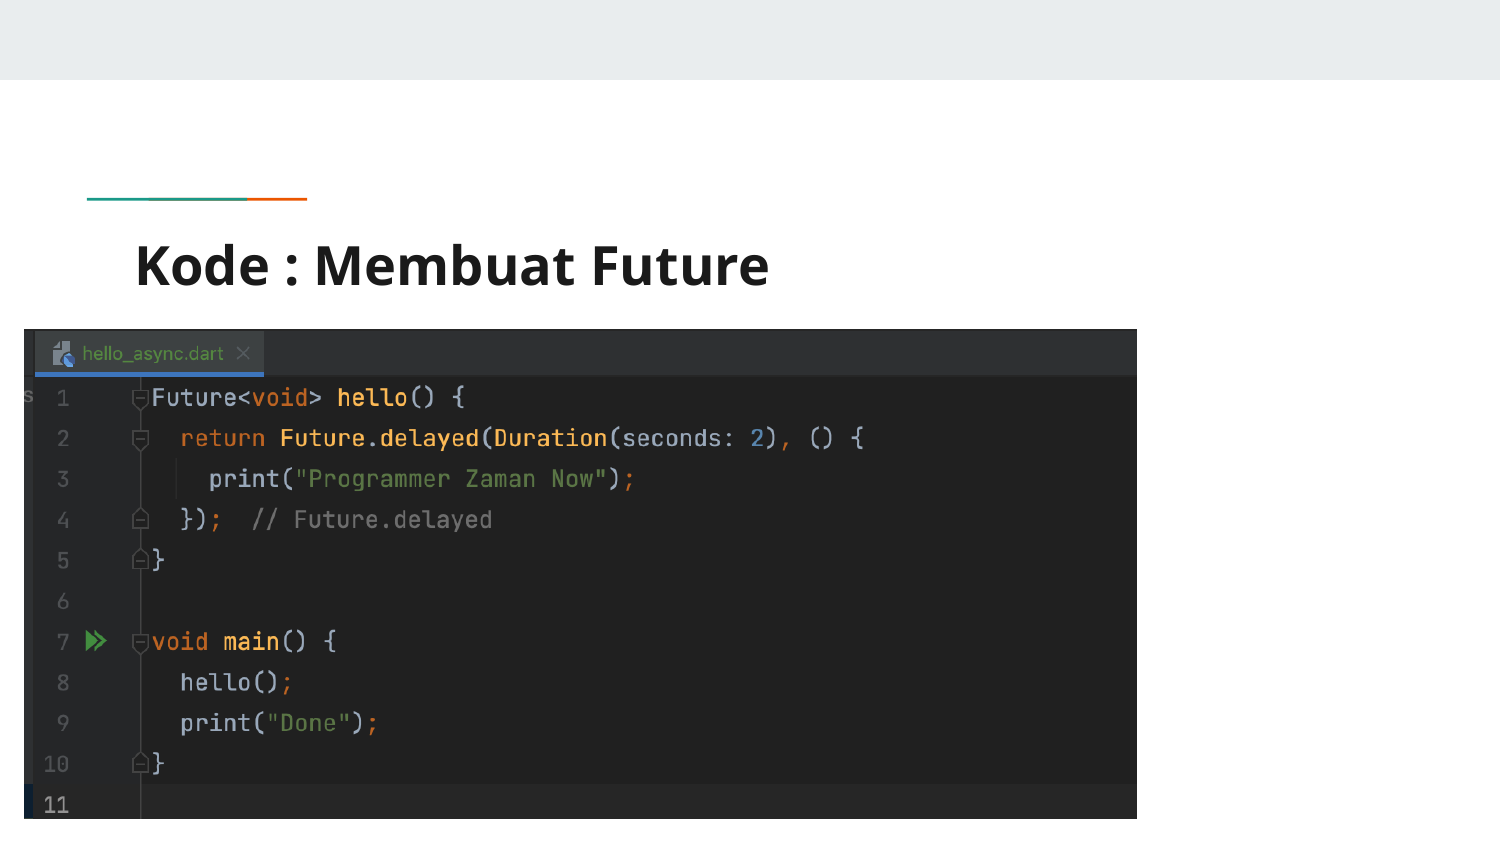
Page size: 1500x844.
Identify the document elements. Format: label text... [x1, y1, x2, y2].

title Kode : Membuat Future [119, 216, 1381, 305]
picture [24, 328, 1137, 819]
